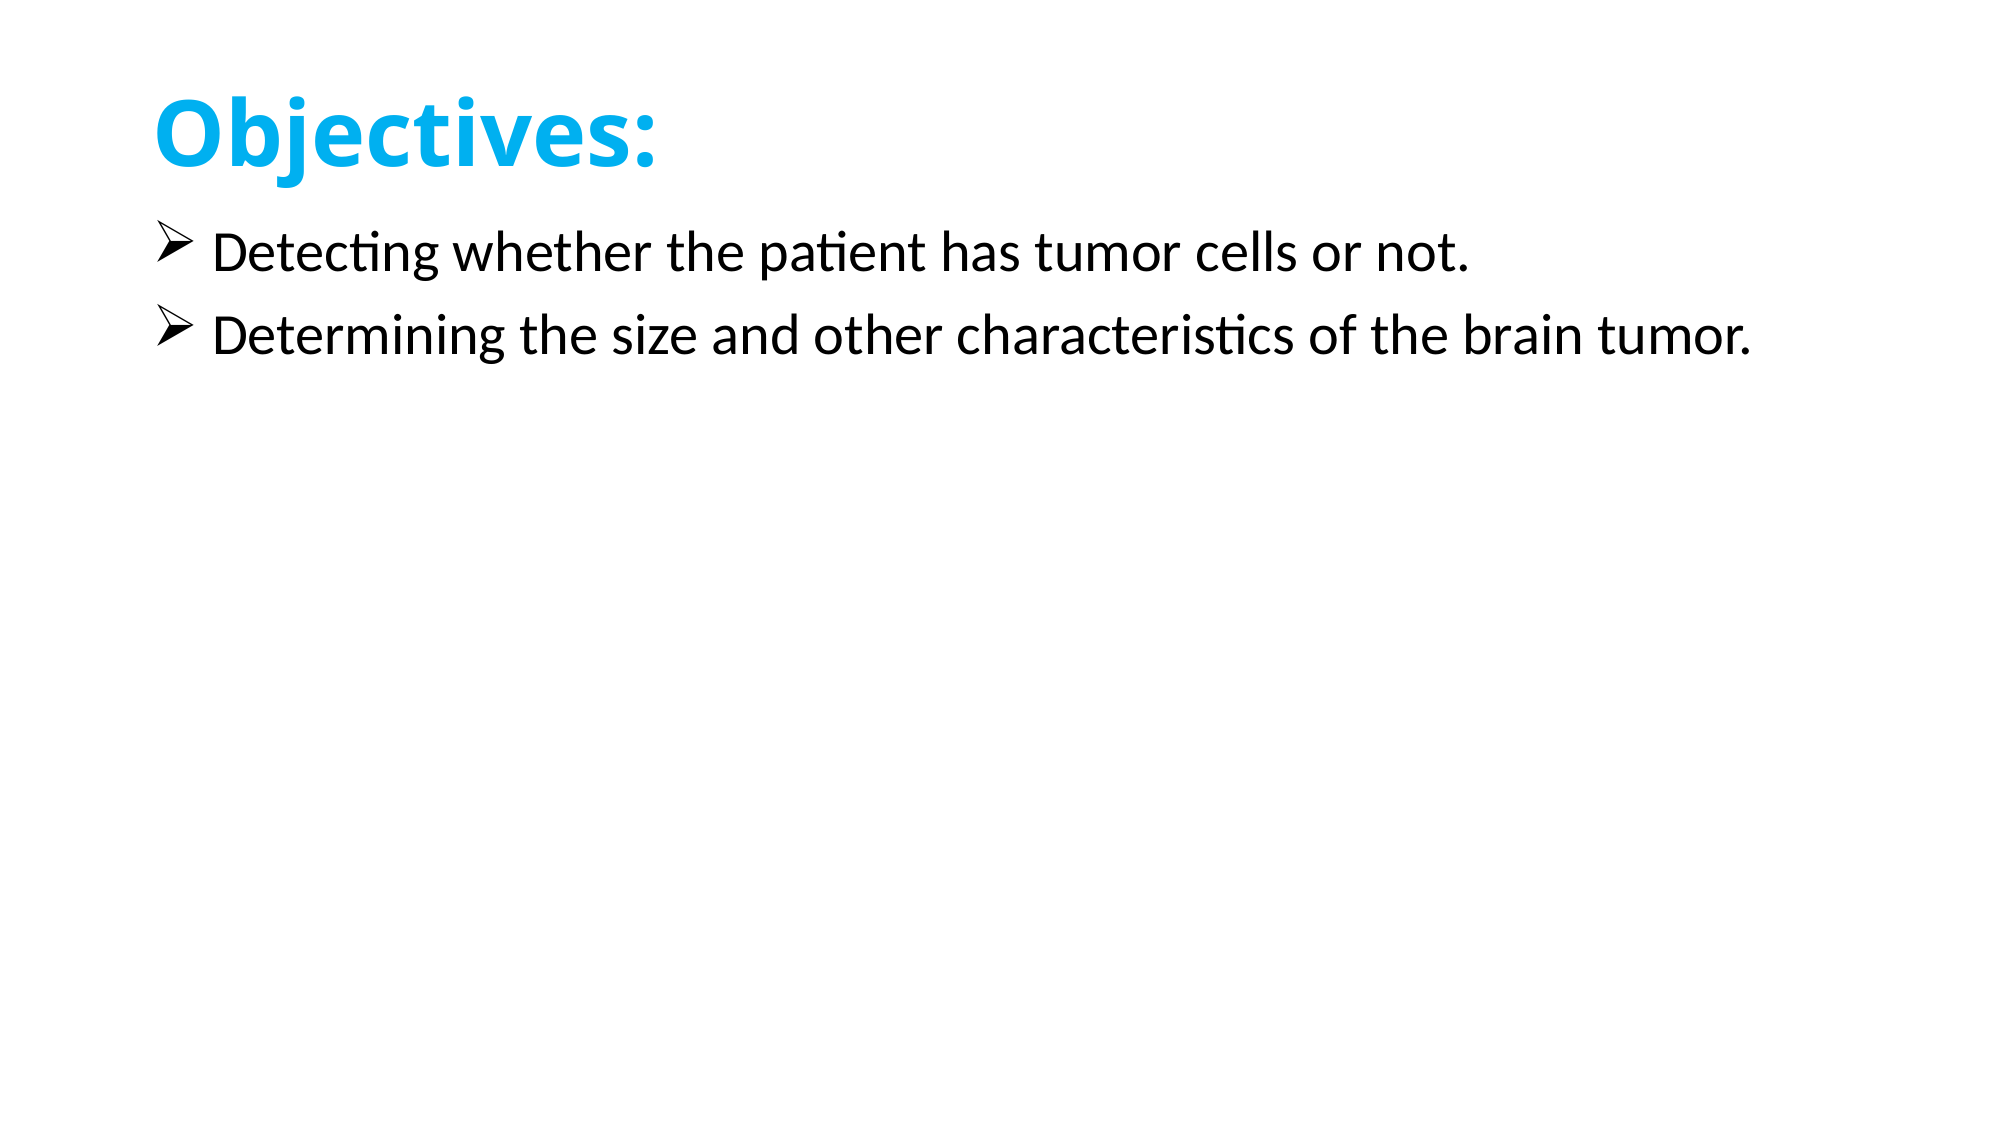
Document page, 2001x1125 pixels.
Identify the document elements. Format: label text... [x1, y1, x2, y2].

list Detecting whether the patient has tumor cells or not. Determining the size and other characteristics of the brain tumor. [137, 213, 1863, 1014]
title Objectives: [137, 59, 1863, 213]
